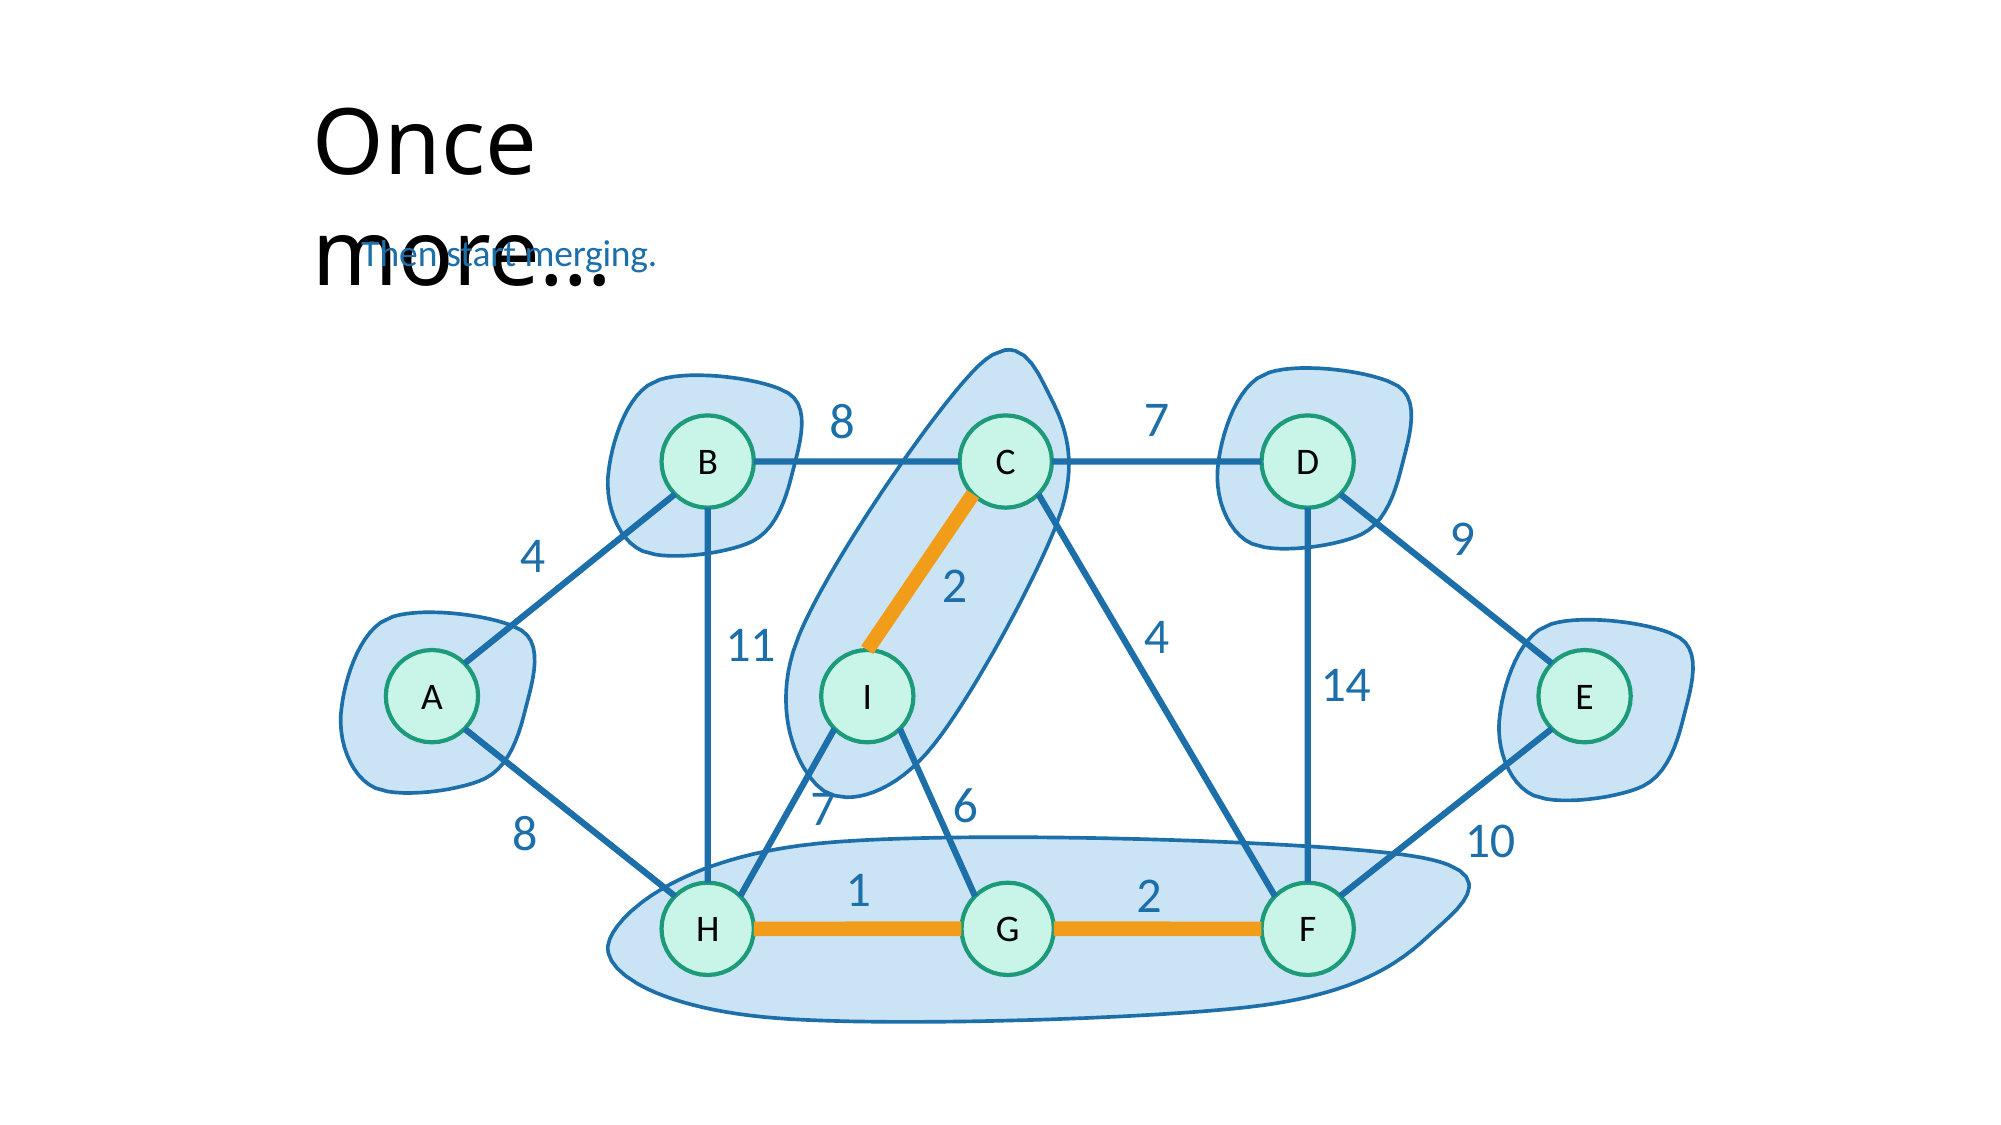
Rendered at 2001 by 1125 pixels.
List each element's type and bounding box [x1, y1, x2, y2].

text_box [359, 226, 662, 274]
title [310, 81, 786, 304]
text_box [338, 347, 1696, 1025]
